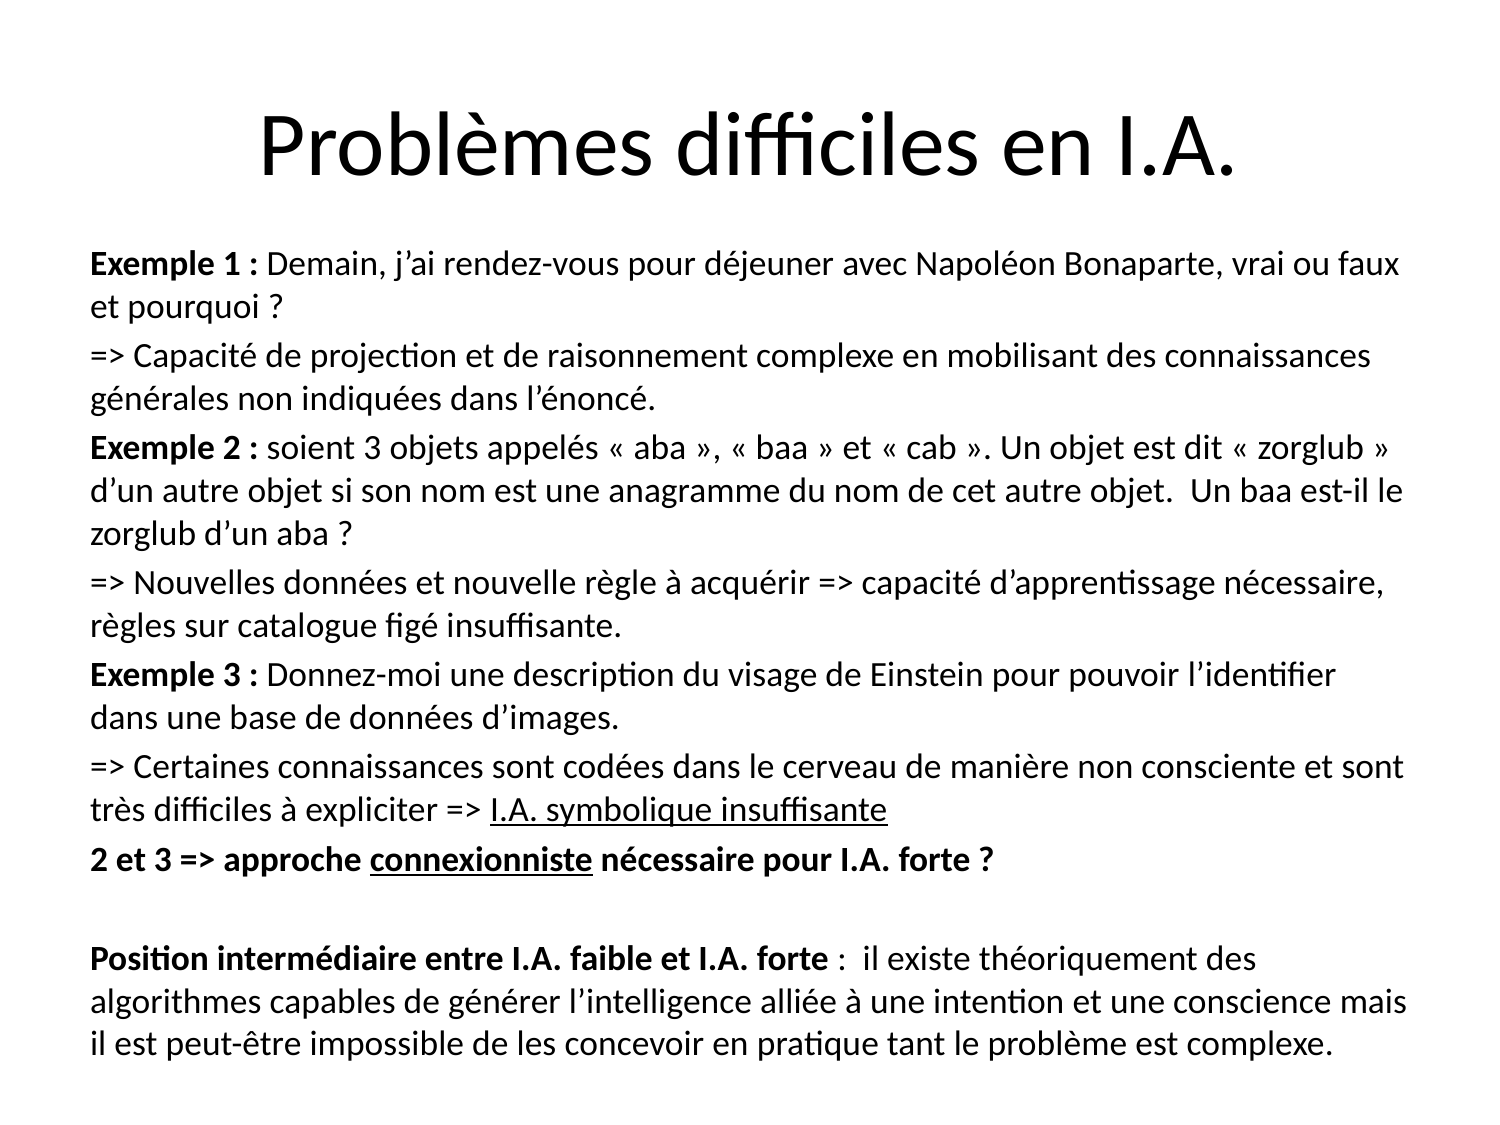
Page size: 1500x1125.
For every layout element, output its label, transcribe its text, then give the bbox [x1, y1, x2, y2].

list Exemple 1 : Demain, j’ai rendez-vous pour déjeuner avec Napoléon Bonaparte, vrai ou faux et pourquoi ? => Capacité de projection et de raisonnement complexe en mobilisant des connaissances générales non indiquées dans l’énoncé. Exemple 2 : soient 3 objets appelés « aba », « baa » et « cab ». Un objet est dit « zorglub » d’un autre objet si son nom est une anagramme du nom de cet autre objet. Un baa est-il le zorglub d’un aba ? => Nouvelles données et nouvelle règle à acquérir => capacité d’apprentissage nécessaire, règles sur catalogue figé insuffisante. Exemple 3 : Donnez-moi une description du visage de Einstein pour pouvoir l’identifier dans une base de données d’images. => Certaines connaissances sont codées dans le cerveau de manière non consciente et sont très difficiles à expliciter => I.A. symbolique insuffisante 2 et 3 => approche connexionniste nécessaire pour I.A. forte ? Position intermédiaire entre I.A. faible et I.A. forte : il existe théoriquement des algorithmes capables de générer l’intelligence alliée à une intention et une conscience mais il est peut-être impossible de les concevoir en pratique tant le problème est complexe. [75, 232, 1425, 1083]
title Problèmes difficiles en I.A. [75, 45, 1425, 232]
